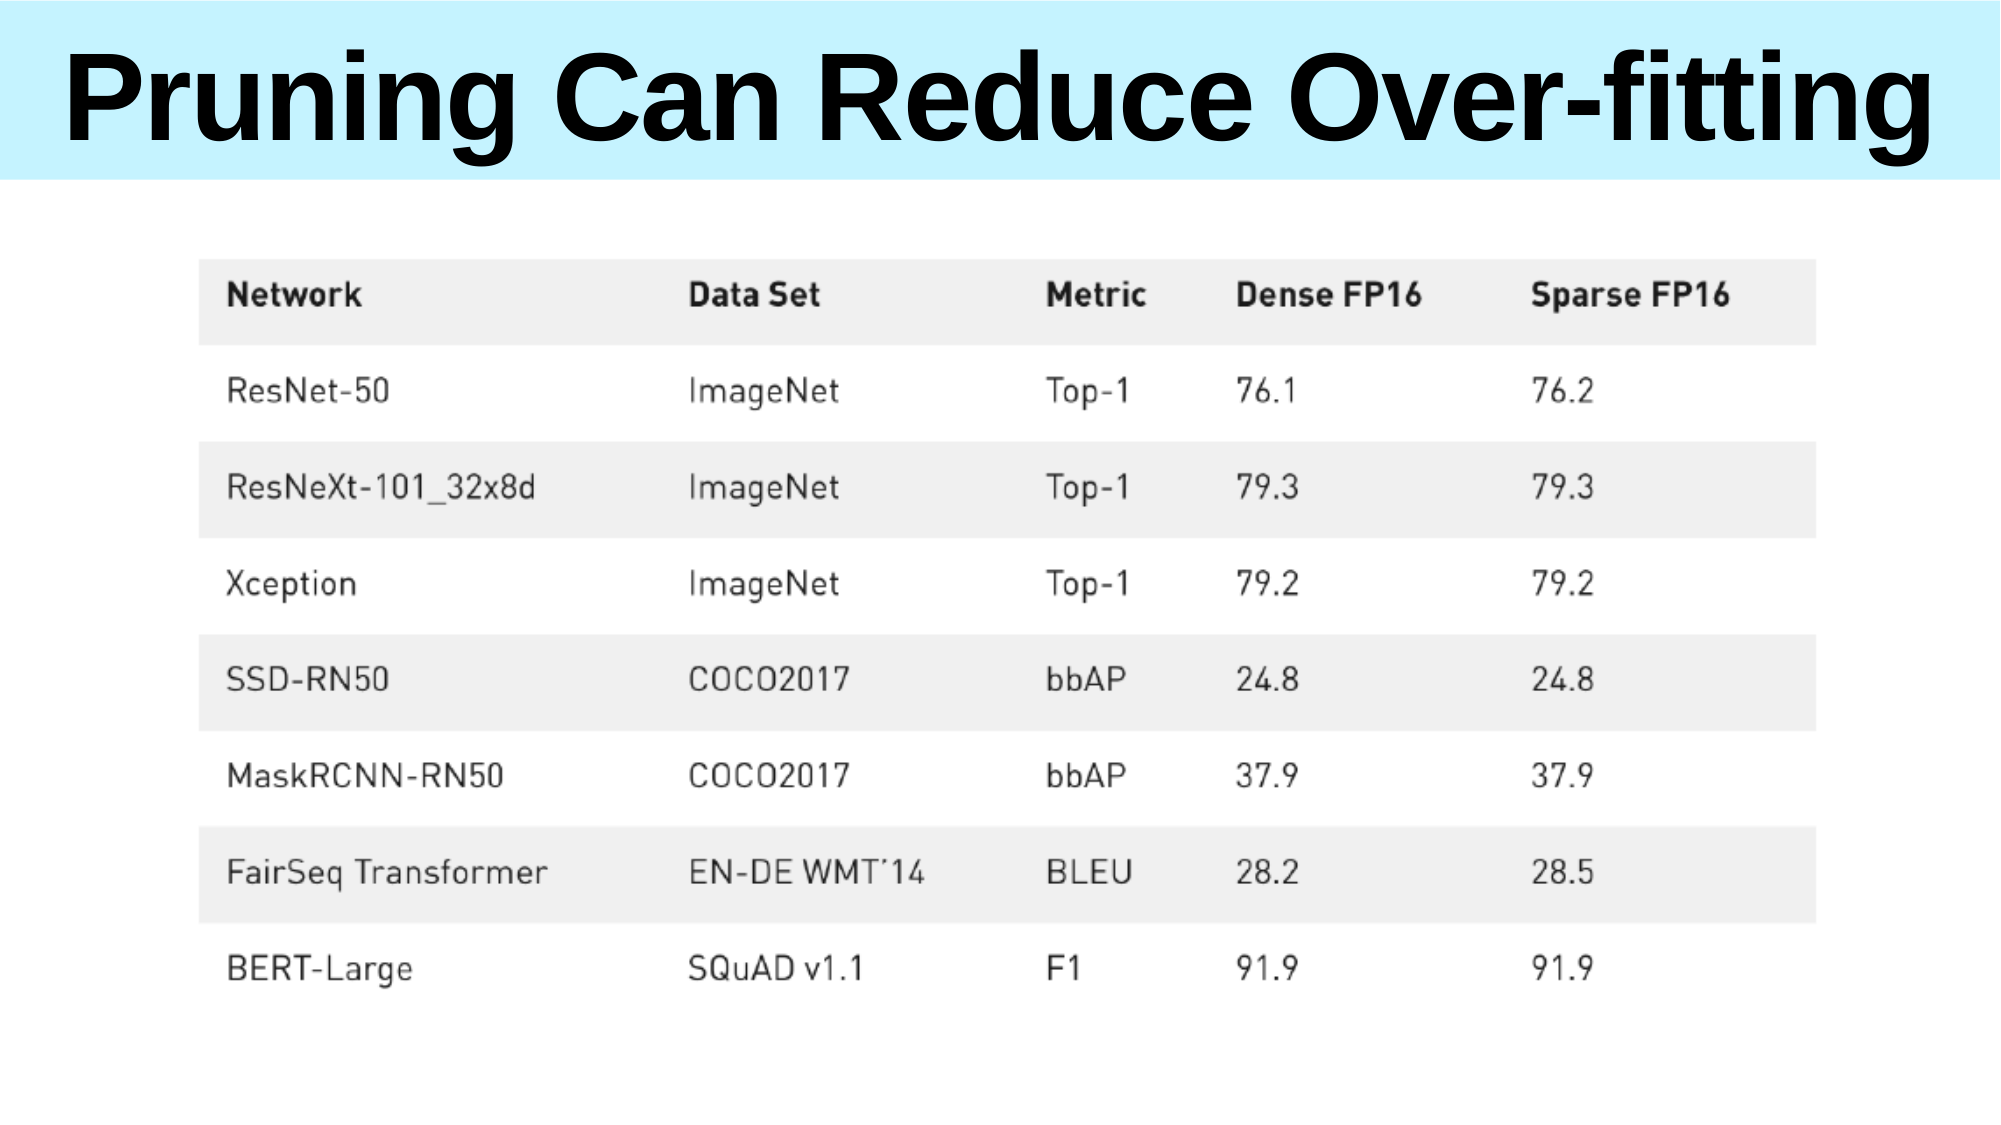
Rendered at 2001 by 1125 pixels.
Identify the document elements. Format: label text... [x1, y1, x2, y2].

text_box Pruning Can Reduce Over-fitting [0, 0, 2000, 180]
picture [152, 228, 1848, 1019]
